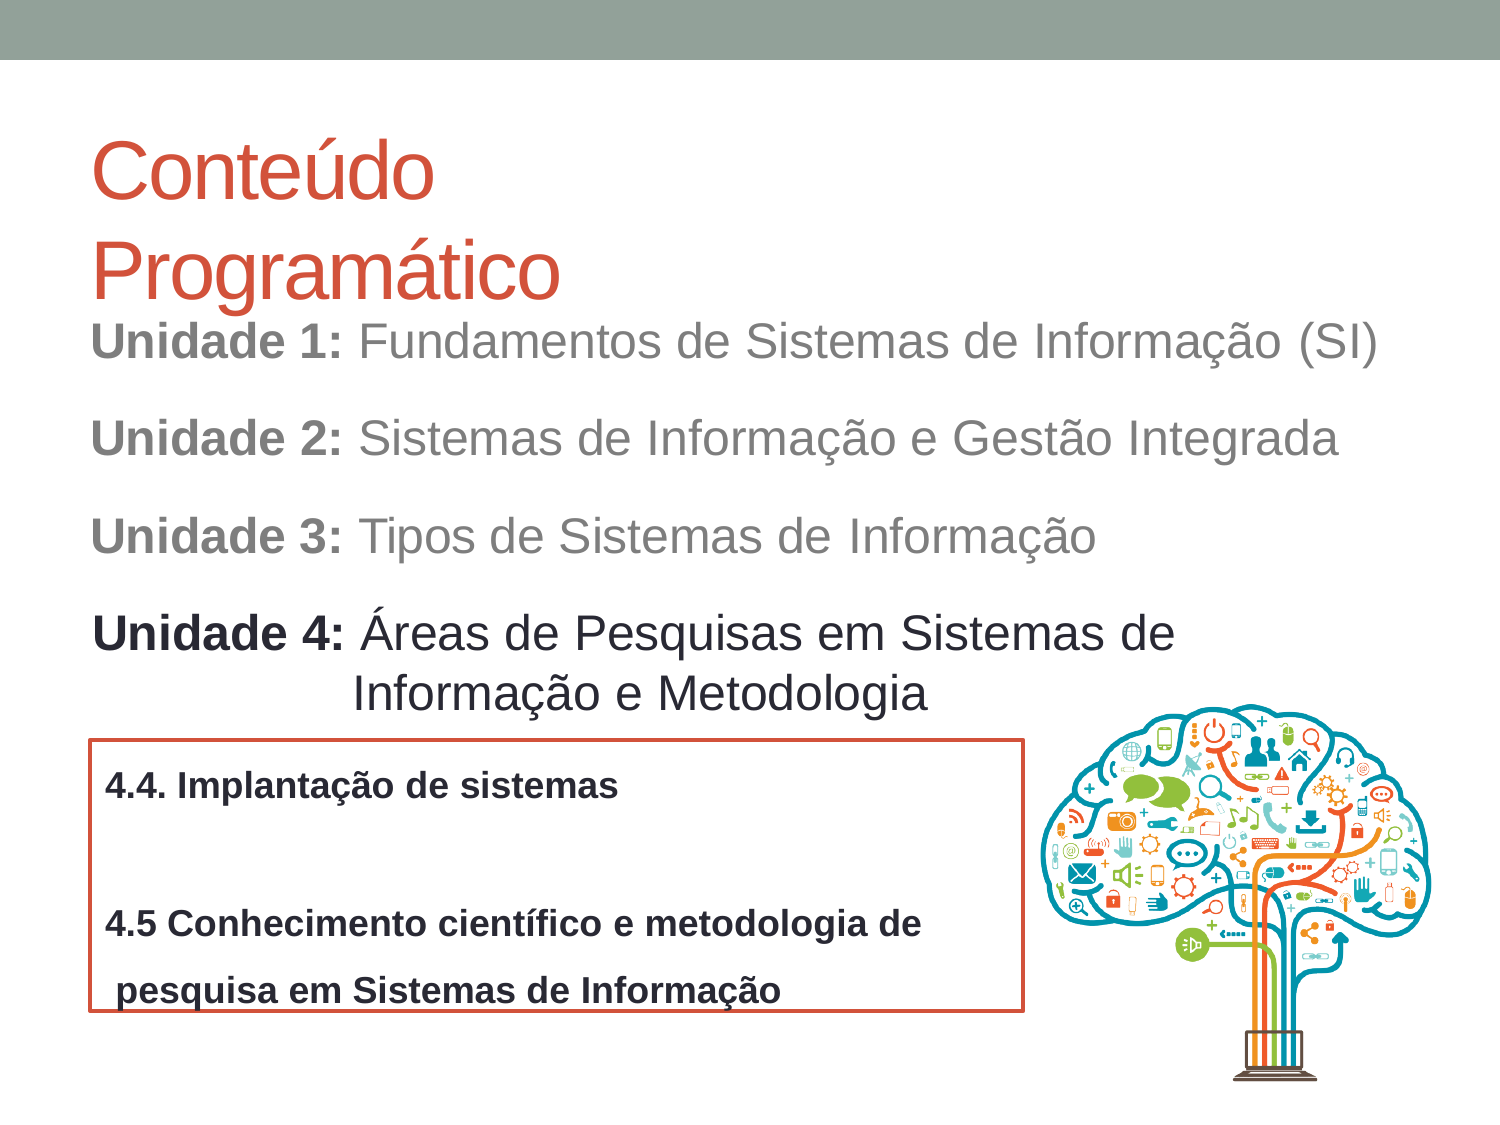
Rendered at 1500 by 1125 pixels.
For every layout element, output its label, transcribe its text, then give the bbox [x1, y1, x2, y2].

text_box Unidade 1: Fundamentos de Sistemas de Informação (SI) Unidade 2: Sistemas de Informação e Gestão Integrada Unidade 3: Tipos de Sistemas de Informação Unidade 4: Áreas de Pesquisas em Sistemas de Informação e Metodologia [87, 305, 1385, 721]
text_box 4.4. Implantação de sistemas 4.5 Conhecimento científico e metodologia de pesquisa em Sistemas de Informação [90, 739, 1024, 1011]
title Conteúdo Programático [87, 114, 932, 305]
text_box [1040, 704, 1432, 1082]
